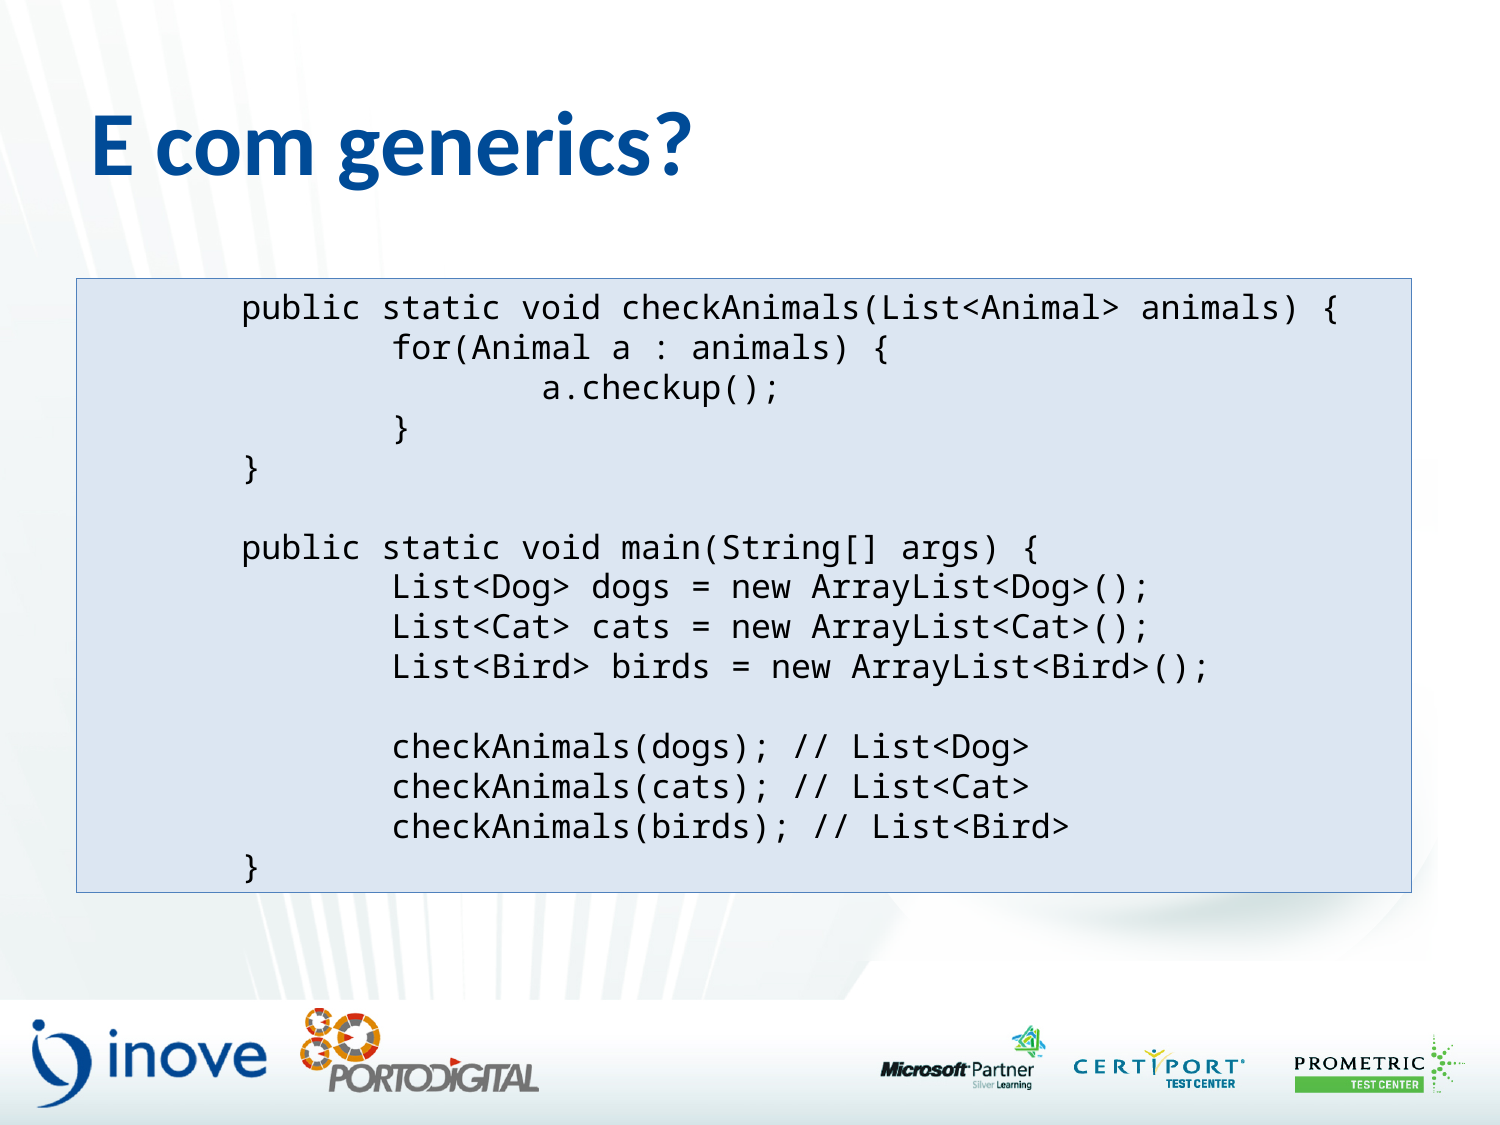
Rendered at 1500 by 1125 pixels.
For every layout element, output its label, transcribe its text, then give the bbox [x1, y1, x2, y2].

title E com generics? [75, 45, 1425, 233]
picture [0, 0, 1500, 1125]
text_box public static void checkAnimals(List<Animal> animals) { for(Animal a : animals) { a.checkup(); } } public static void main(String[] args) { List<Dog> dogs = new ArrayList<Dog>(); List<Cat> cats = new ArrayList<Cat>(); List<Bird> birds = new ArrayList<Bird>(); checkAnimals(dogs); // List<Dog> checkAnimals(cats); // List<Cat> checkAnimals(birds); // List<Bird> } [76, 278, 1412, 893]
